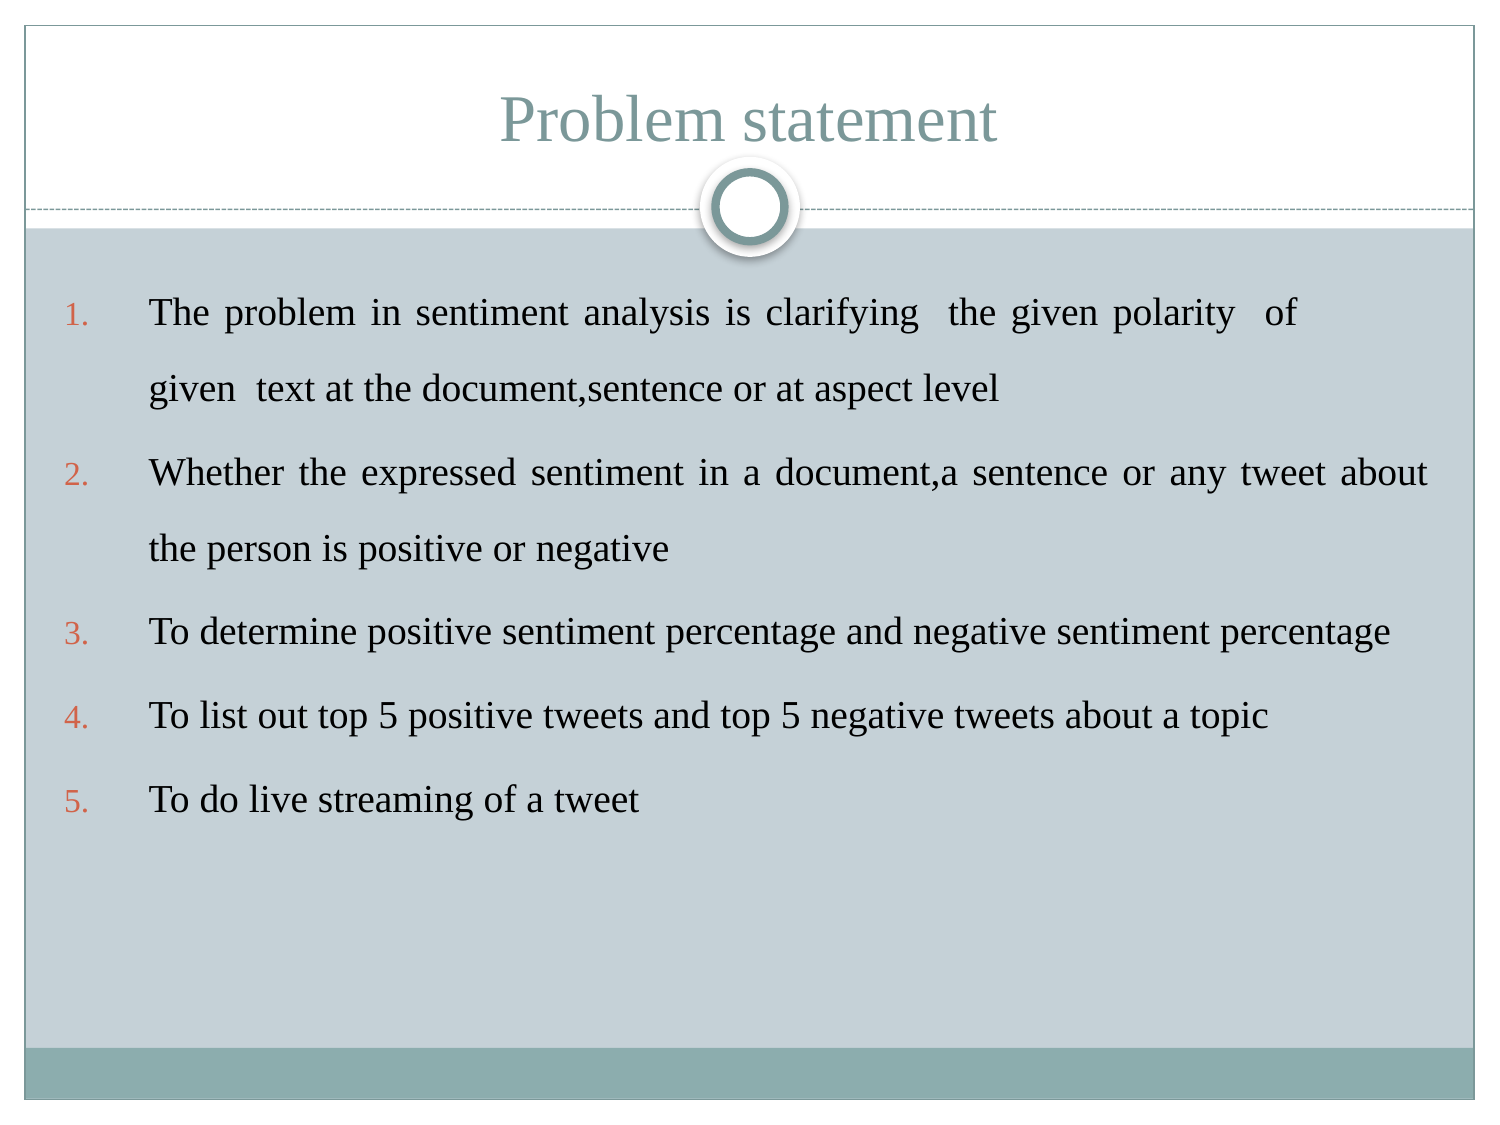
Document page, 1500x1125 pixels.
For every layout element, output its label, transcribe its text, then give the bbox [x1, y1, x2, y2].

title Problem statement [49, 37, 1450, 162]
list The problem in sentiment analysis is clarifying the given polarity of given text at the document,sentence or at aspect level Whether the expressed sentiment in a document,a sentence or any tweet about the person is positive or negative To determine positive sentiment percentage and negative sentiment percentage To list out top 5 positive tweets and top 5 negative tweets about a topic To do live streaming of a tweet [49, 250, 1445, 1001]
